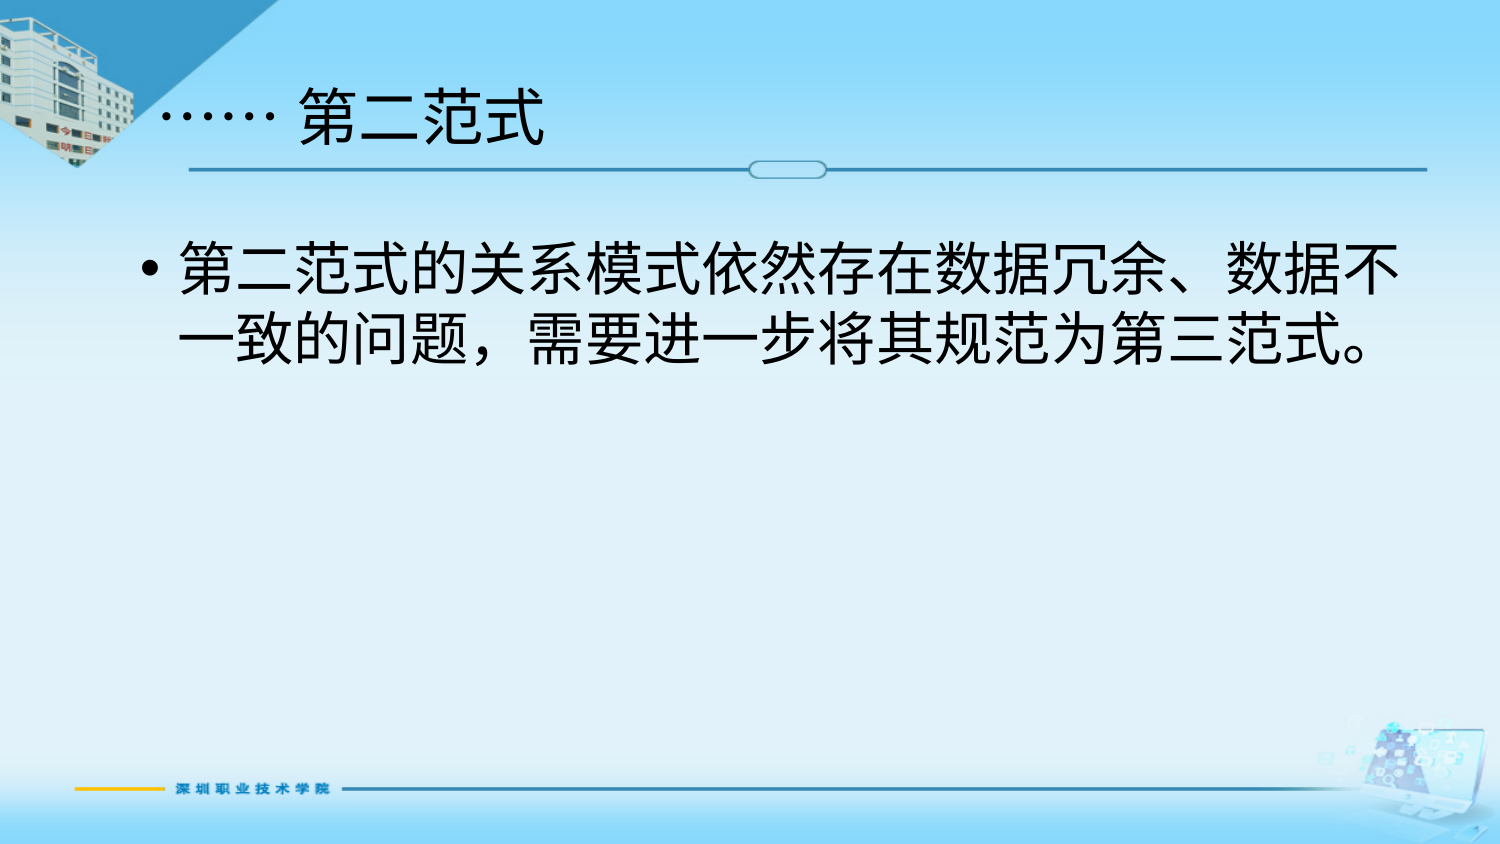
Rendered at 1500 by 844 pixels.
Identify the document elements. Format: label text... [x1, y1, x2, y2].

picture [0, 0, 1500, 844]
list 第二范式的关系模式依然存在数据冗余、数据不一致的问题，需要进一步将其规范为第三范式。 [124, 224, 1419, 760]
title ……第二范式 [141, 67, 1436, 174]
